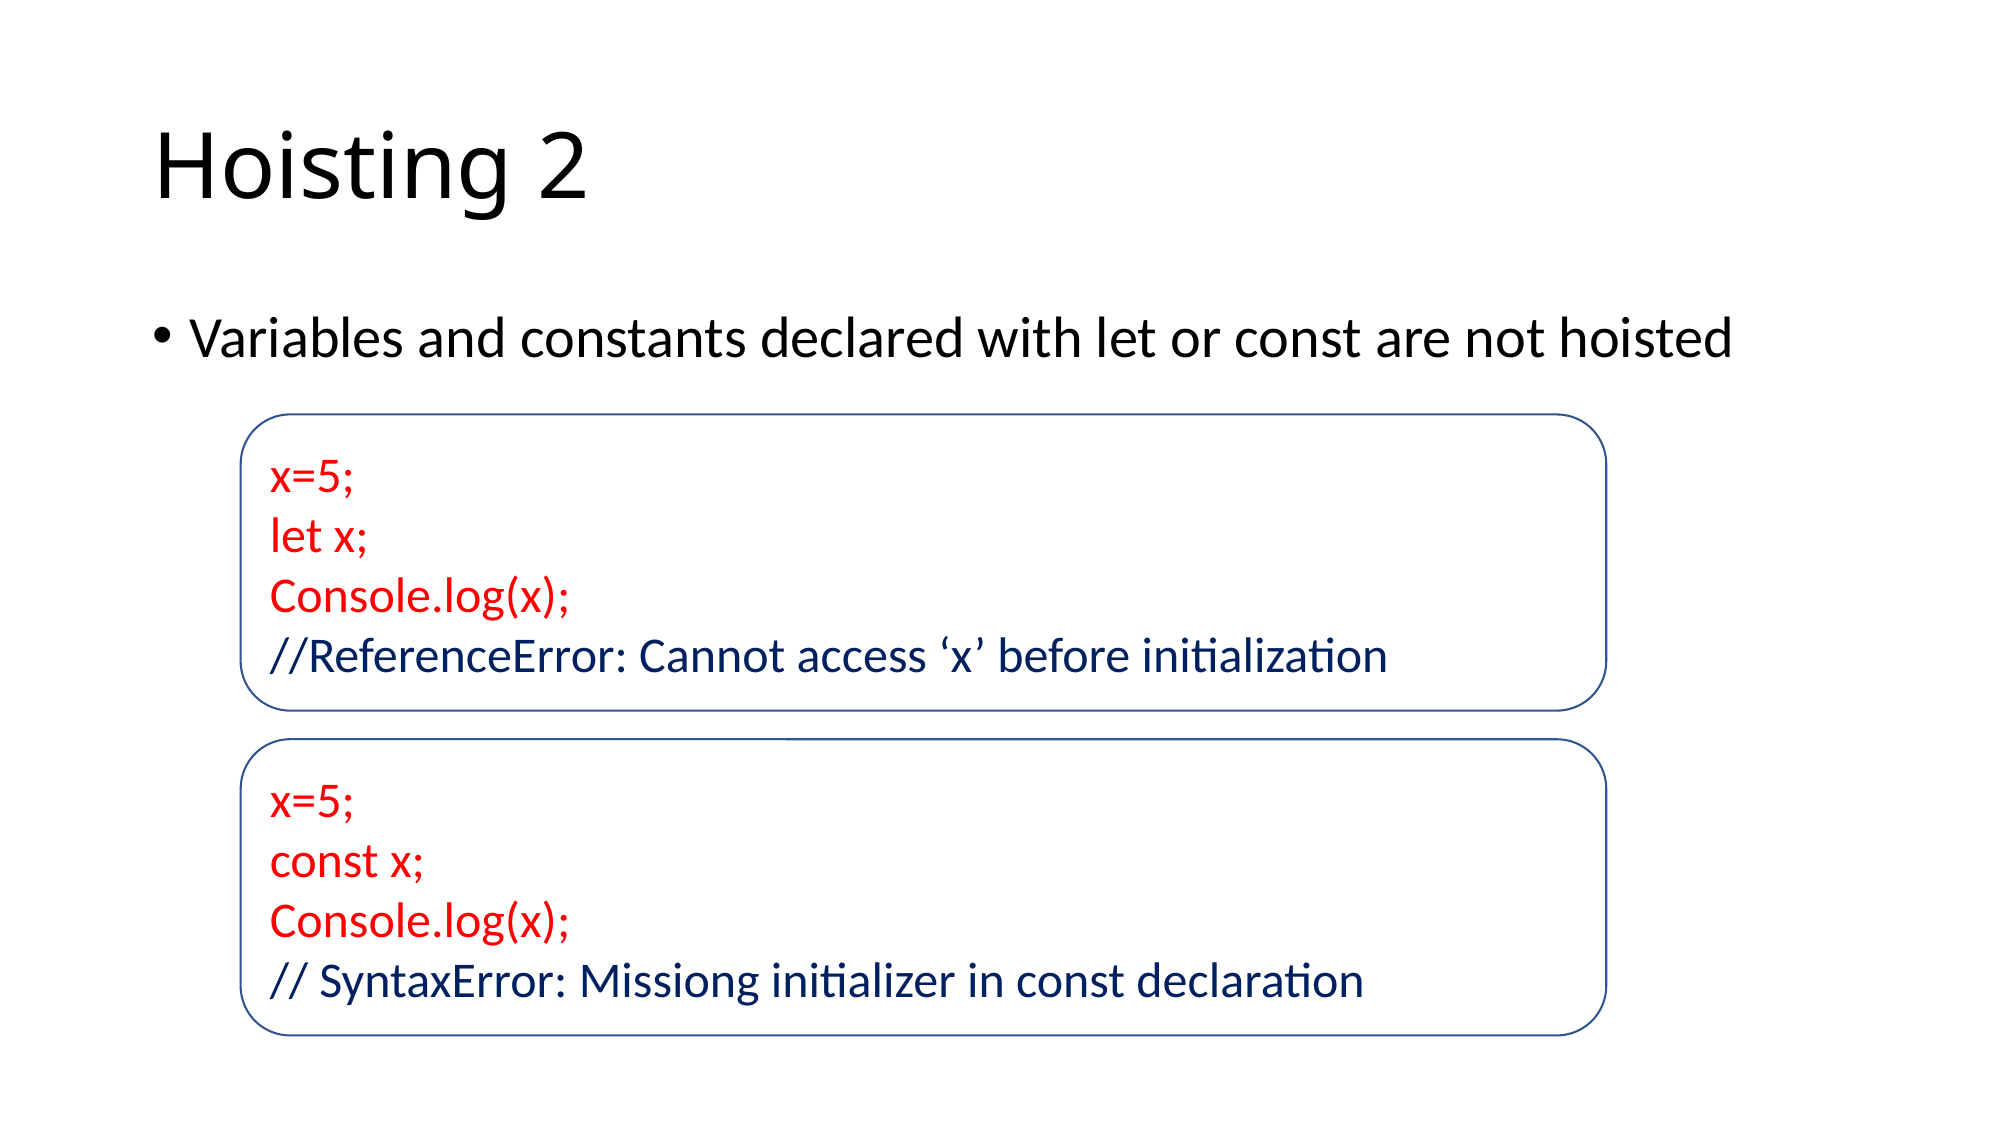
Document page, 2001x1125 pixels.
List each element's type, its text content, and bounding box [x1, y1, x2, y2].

title Hoisting 2 [137, 59, 1863, 278]
list Variables and constants declared with let or const are not hoisted [137, 299, 1863, 1014]
text_box x=5; let x; Console.log(x); //ReferenceError: Cannot access ‘x’ before initialization [239, 413, 1608, 712]
text_box x=5; const x; Console.log(x); // SyntaxError: Missiong initializer in const declaration [239, 738, 1608, 1037]
